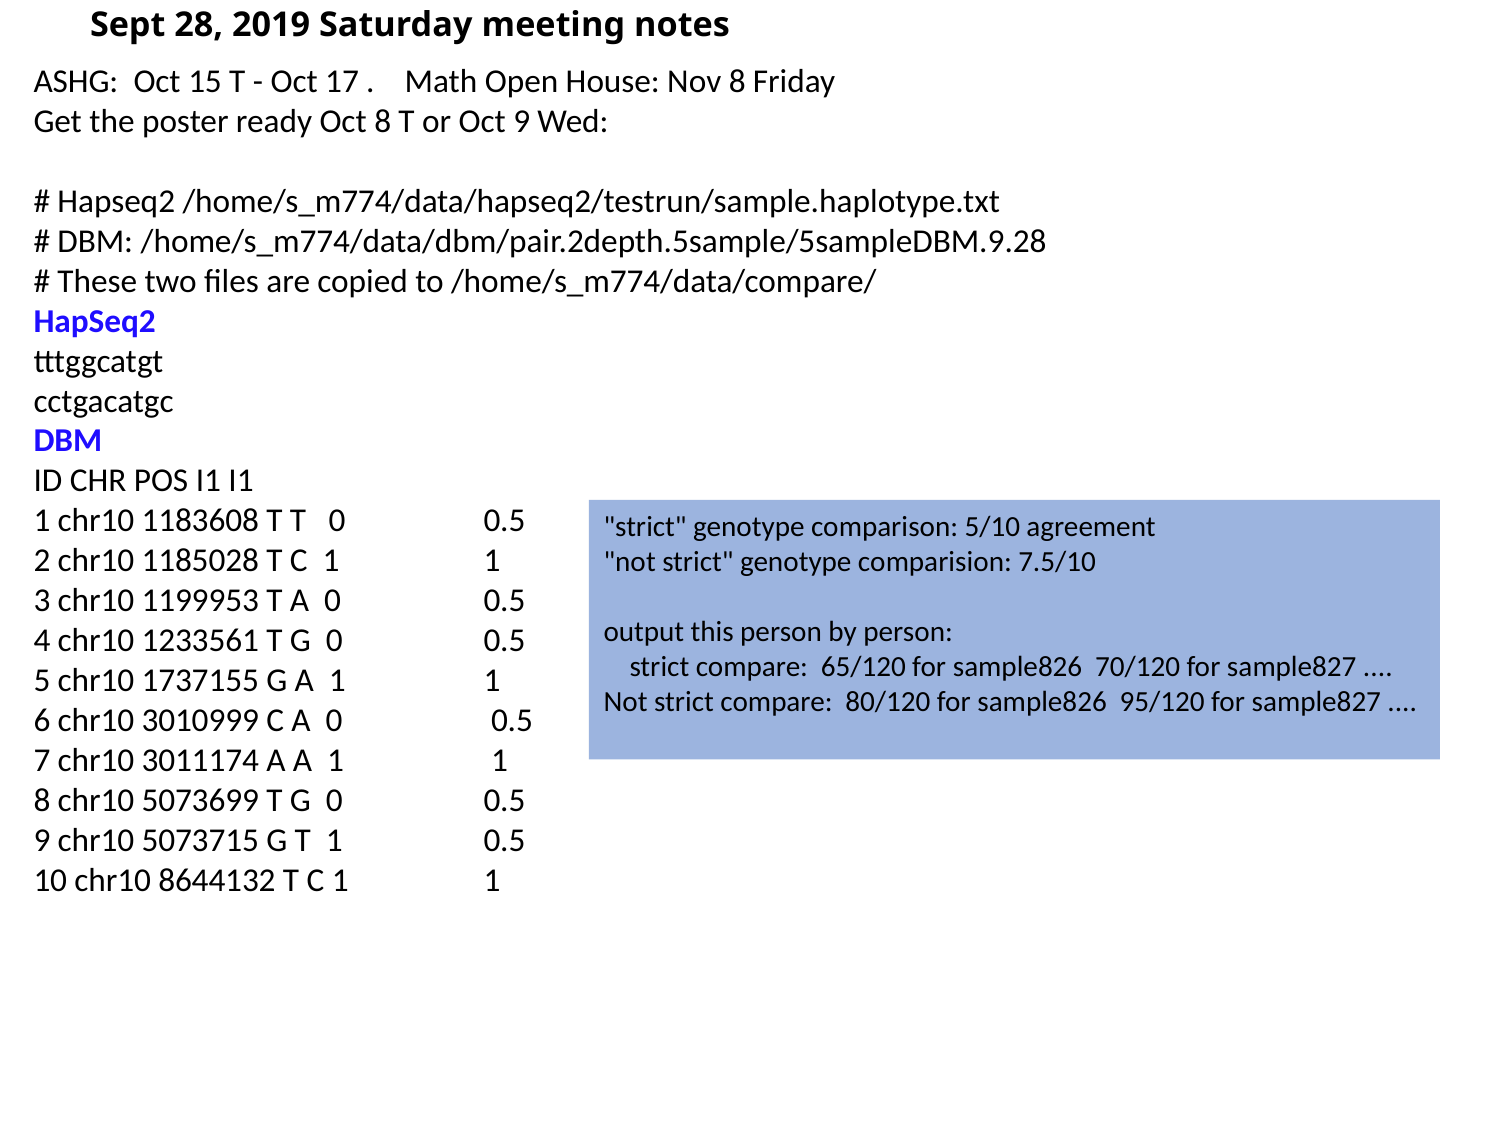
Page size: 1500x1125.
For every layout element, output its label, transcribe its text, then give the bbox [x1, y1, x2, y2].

title Sept 28, 2019 Saturday meeting notes [75, 0, 1369, 52]
text_box "strict" genotype comparison: 5/10 agreement "not strict" genotype comparision: 7.5/10 output this person by person: strict compare: 65/120 for sample826 70/120 for sample827 .... Not strict compare: 80/120 for sample826 95/120 for sample827 .... [588, 499, 1440, 760]
list ASHG: Oct 15 T - Oct 17 . Math Open House: Nov 8 Friday Get the poster ready Oct 8 T or Oct 9 Wed: # Hapseq2 /home/s_m774/data/hapseq2/testrun/sample.haplotype.txt # DBM: /home/s_m774/data/dbm/pair.2depth.5sample/5sampleDBM.9.28 # These two files are copied to /home/s_m774/data/compare/ HapSeq2 tttggcatgt cctgacatgc DBM ID CHR POS I1 I1 1 chr10 1183608 T T 0 0.5 2 chr10 1185028 T C 1 1 3 chr10 1199953 T A 0 0.5 4 chr10 1233561 T G 0 0.5 5 chr10 1737155 G A 1 1 6 chr10 3010999 C A 0 0.5 7 chr10 3011174 A A 1 1 8 chr10 5073699 T G 0 0.5 9 chr10 5073715 G T 1 0.5 10 chr10 8644132 T C 1 1 [18, 51, 1113, 1063]
